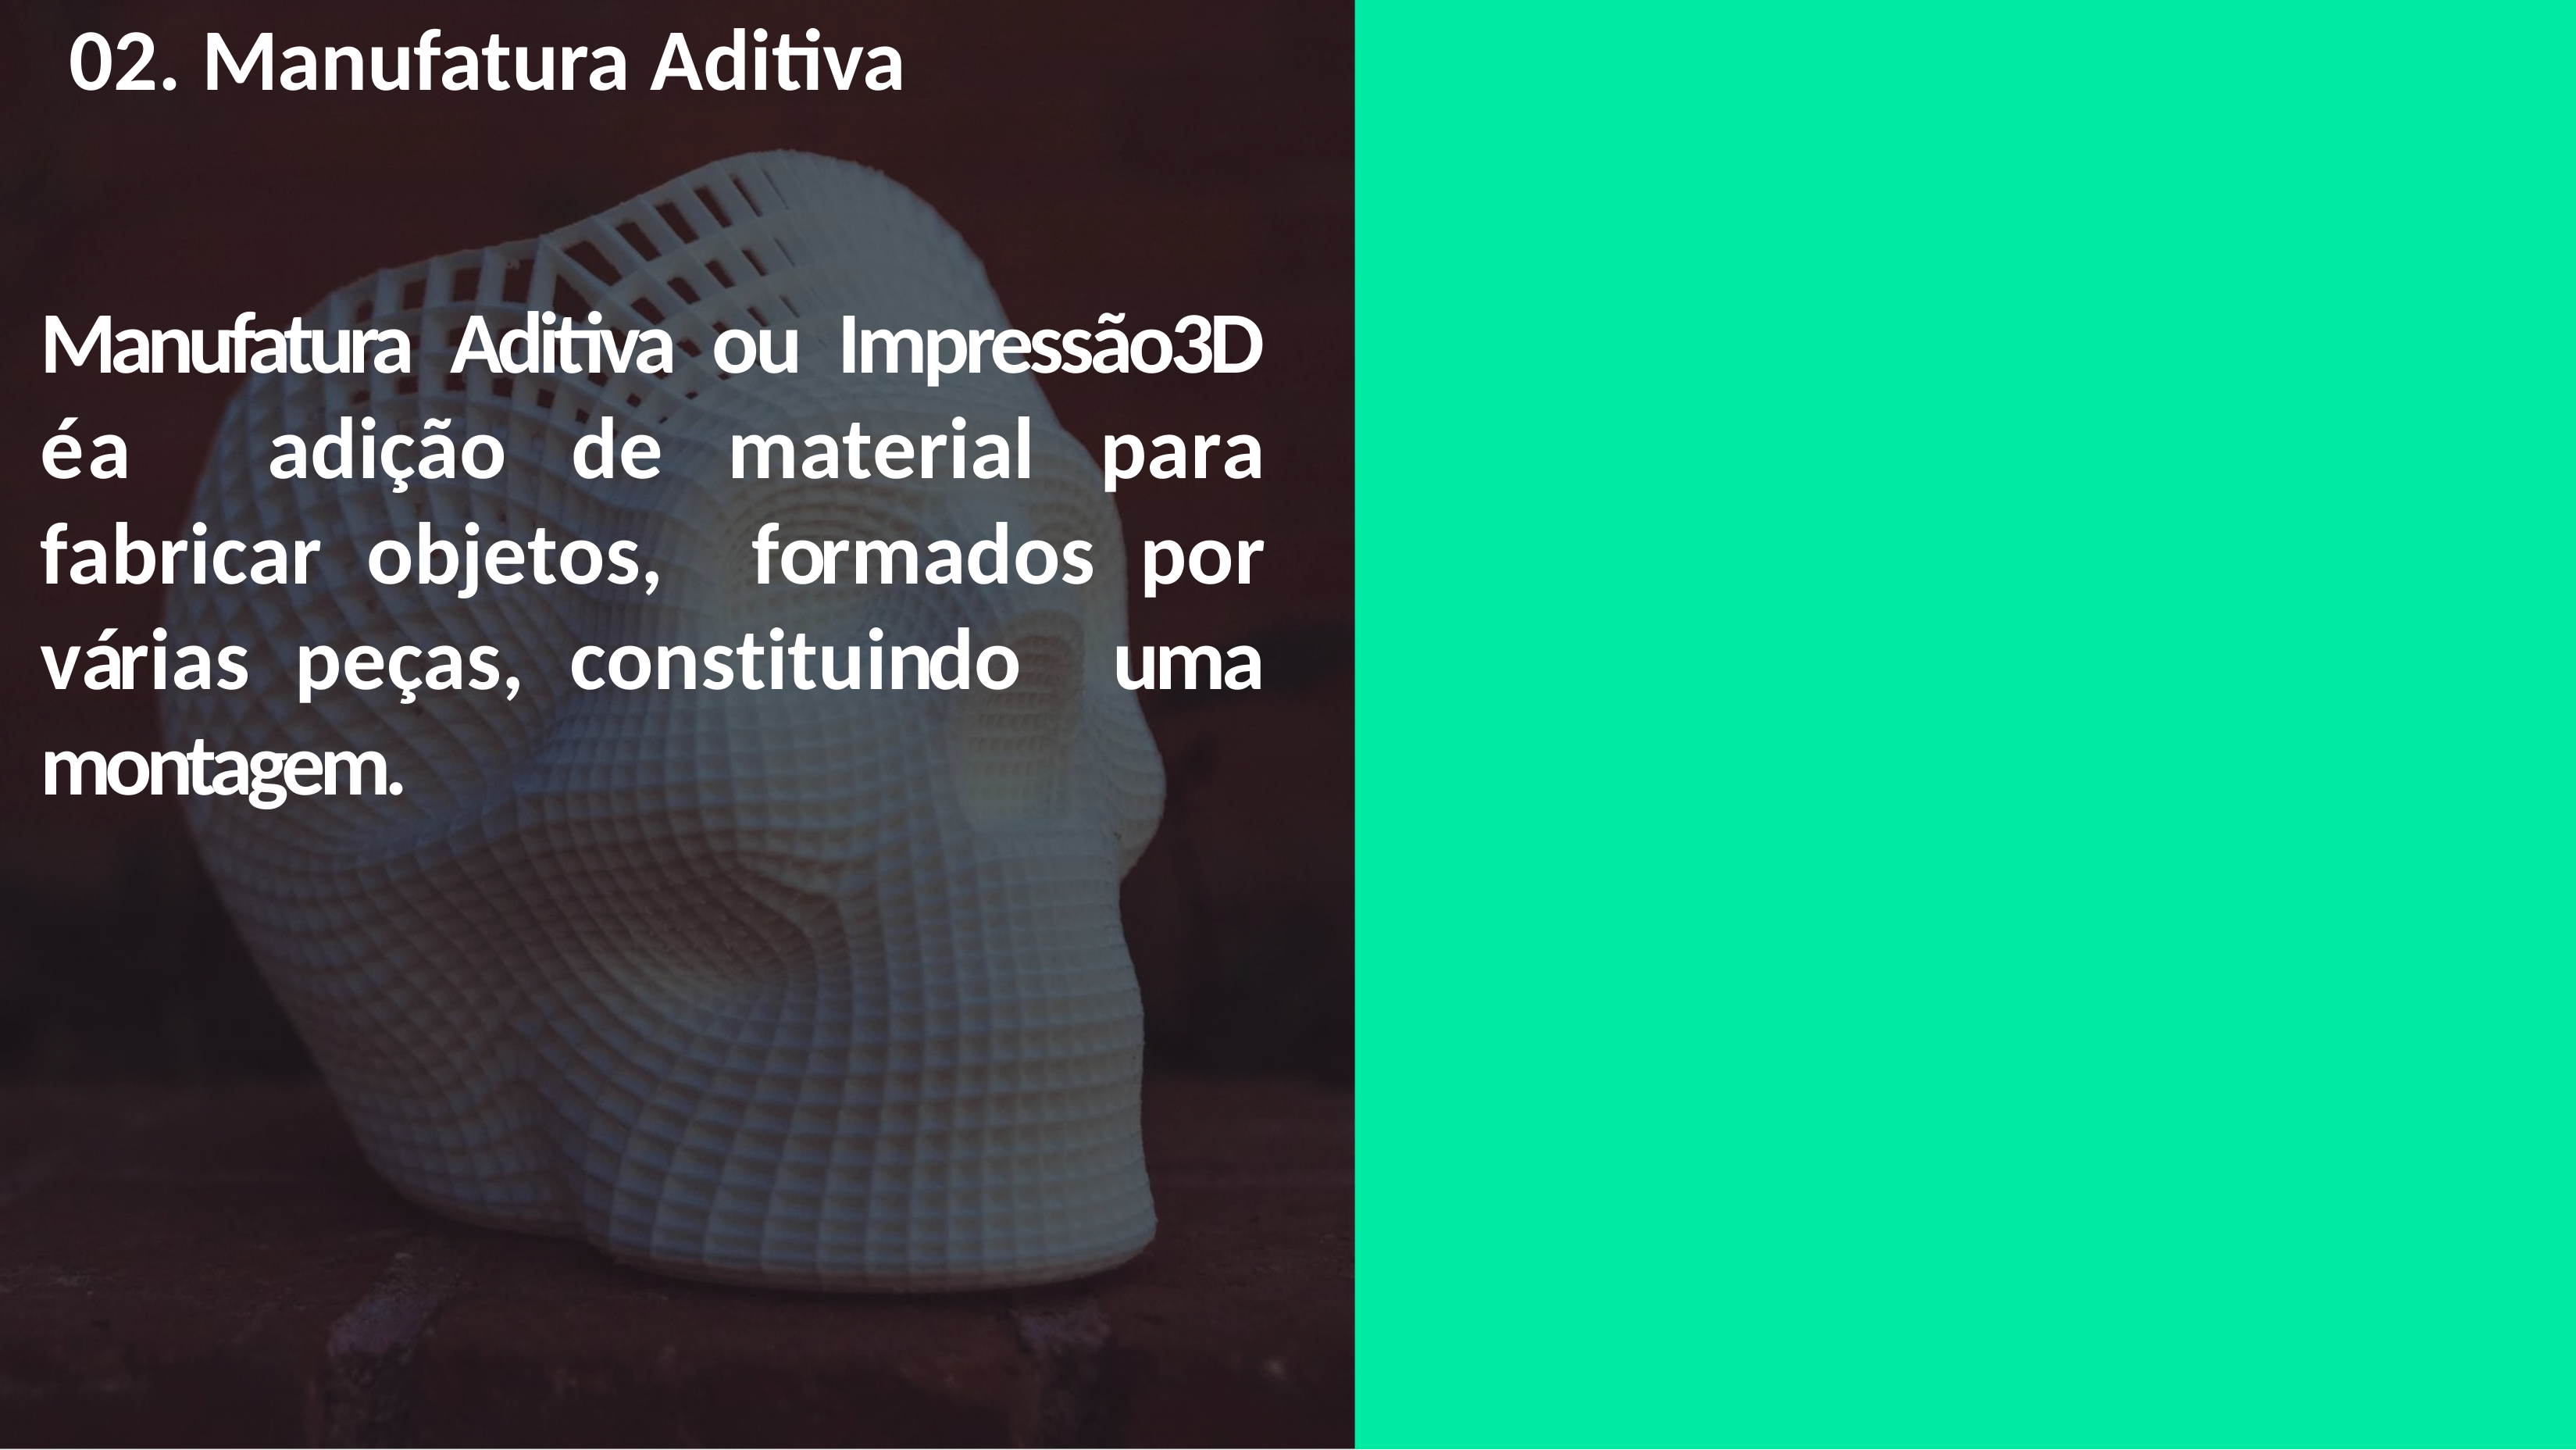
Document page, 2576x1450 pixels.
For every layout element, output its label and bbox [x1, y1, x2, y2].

text_box [0, 0, 2576, 1450]
